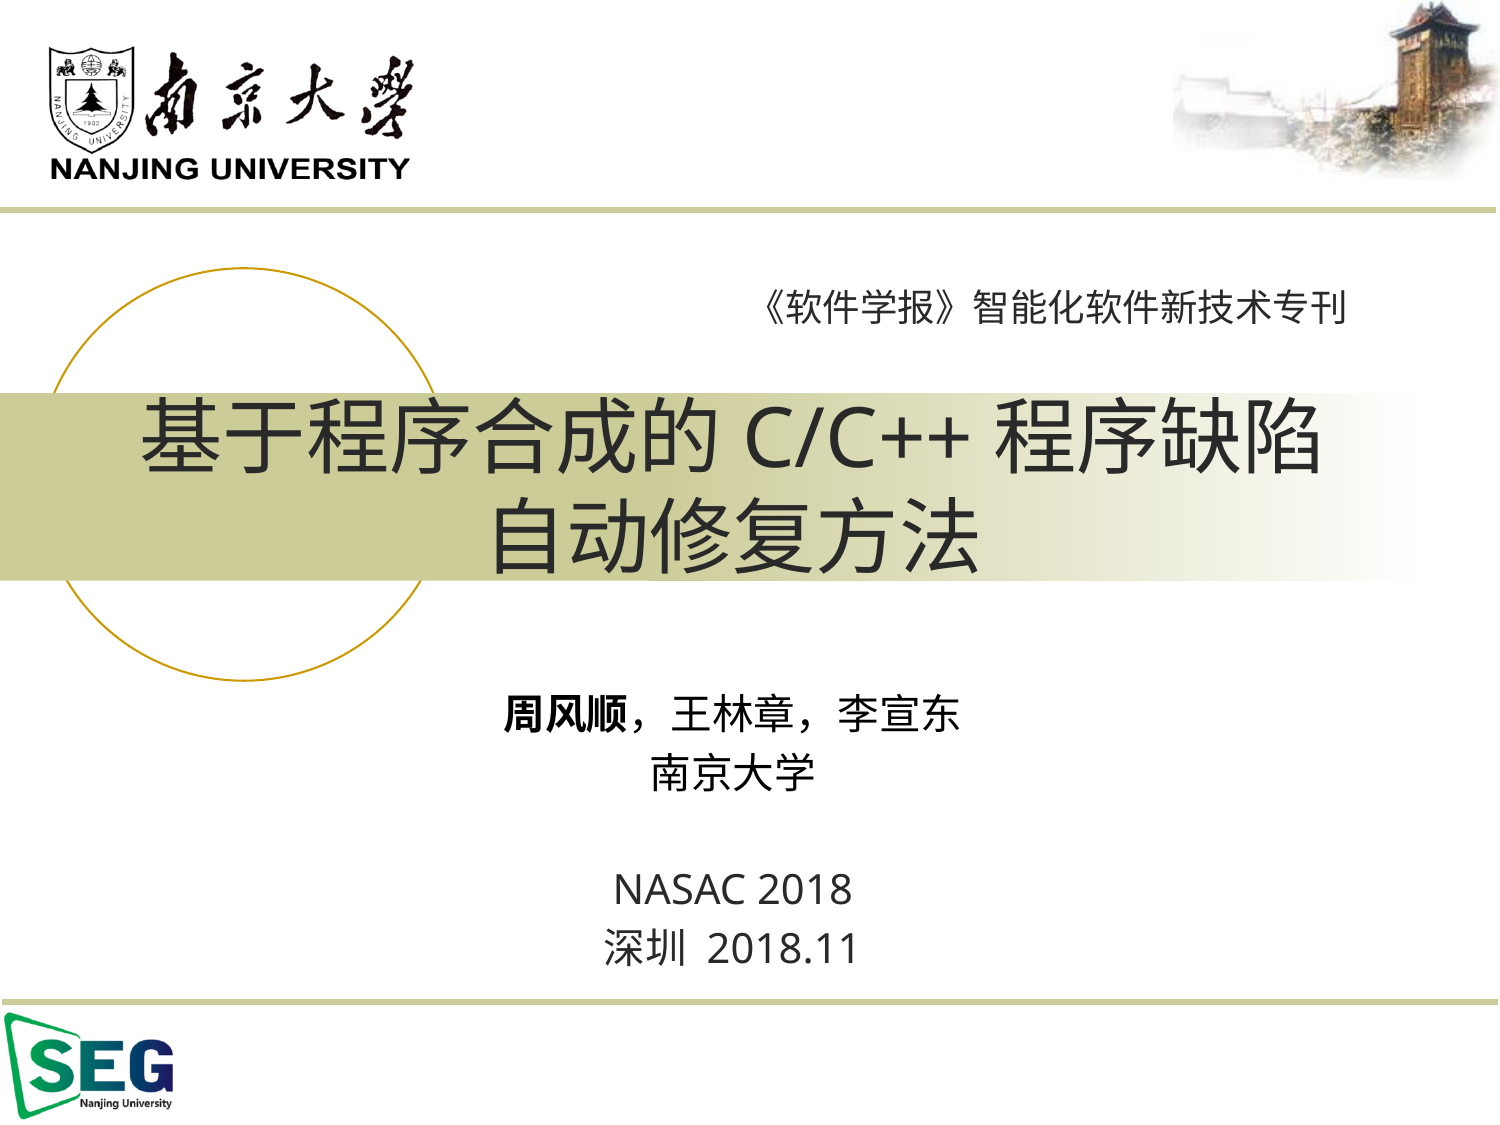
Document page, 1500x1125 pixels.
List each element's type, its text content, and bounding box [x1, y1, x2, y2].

picture [1173, 0, 1500, 180]
picture [41, 42, 420, 192]
text_box 《软件学报》智能化软件新技术专刊 [732, 276, 1407, 336]
title 基于程序合成的C/C++程序缺陷 自动修复方法 [0, 338, 1467, 632]
picture [2, 999, 360, 1005]
picture [1105, 999, 1498, 1005]
subtitle 周风顺，王林章，李宣东 南京大学 NASAC 2018 深圳 2018.11 [360, 680, 1105, 1075]
picture [0, 1007, 181, 1125]
picture [0, 207, 1496, 213]
